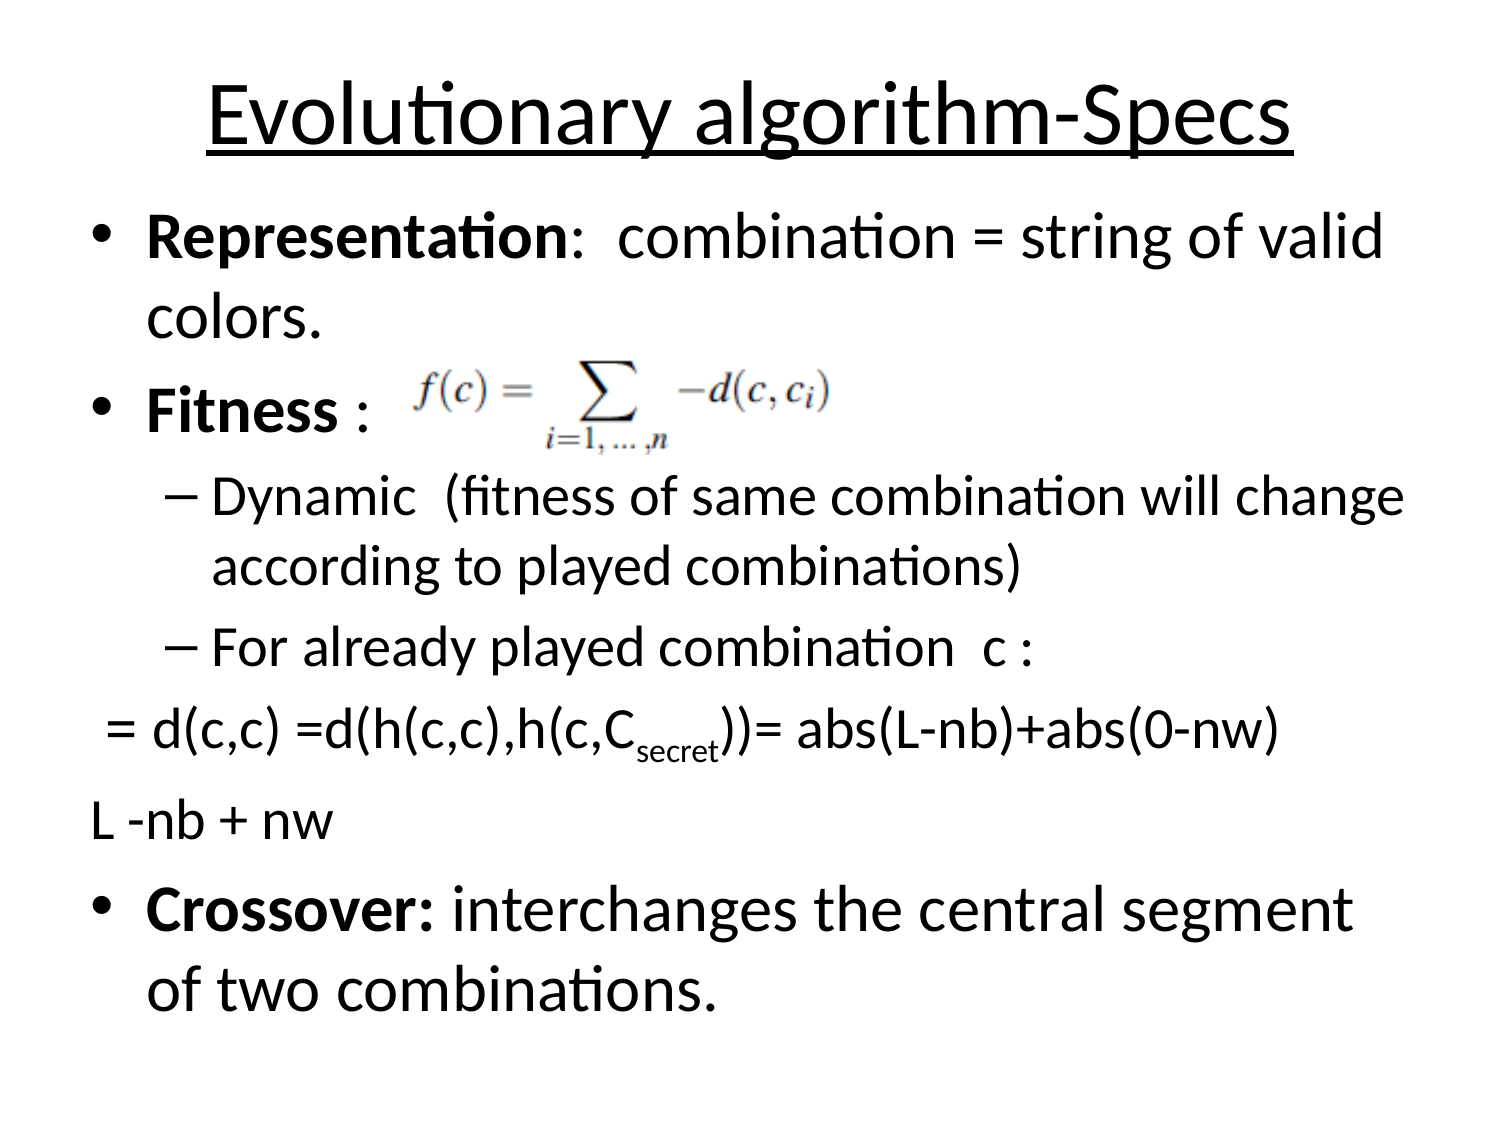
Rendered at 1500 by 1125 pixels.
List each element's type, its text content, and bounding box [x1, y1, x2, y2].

title Evolutionary algorithm-Specs [75, 42, 1425, 173]
picture [395, 334, 869, 469]
list Representation: combination = string of valid colors. Fitness : Dynamic (fitness of same combination will change according to played combinations) For already played combination c : d(c,c) =d(h(c,c),h(c,Csecret))= abs(L-nb)+abs(0-nw) = L -nb + nw Crossover: interchanges the central segment of two combinations. [75, 184, 1425, 1083]
